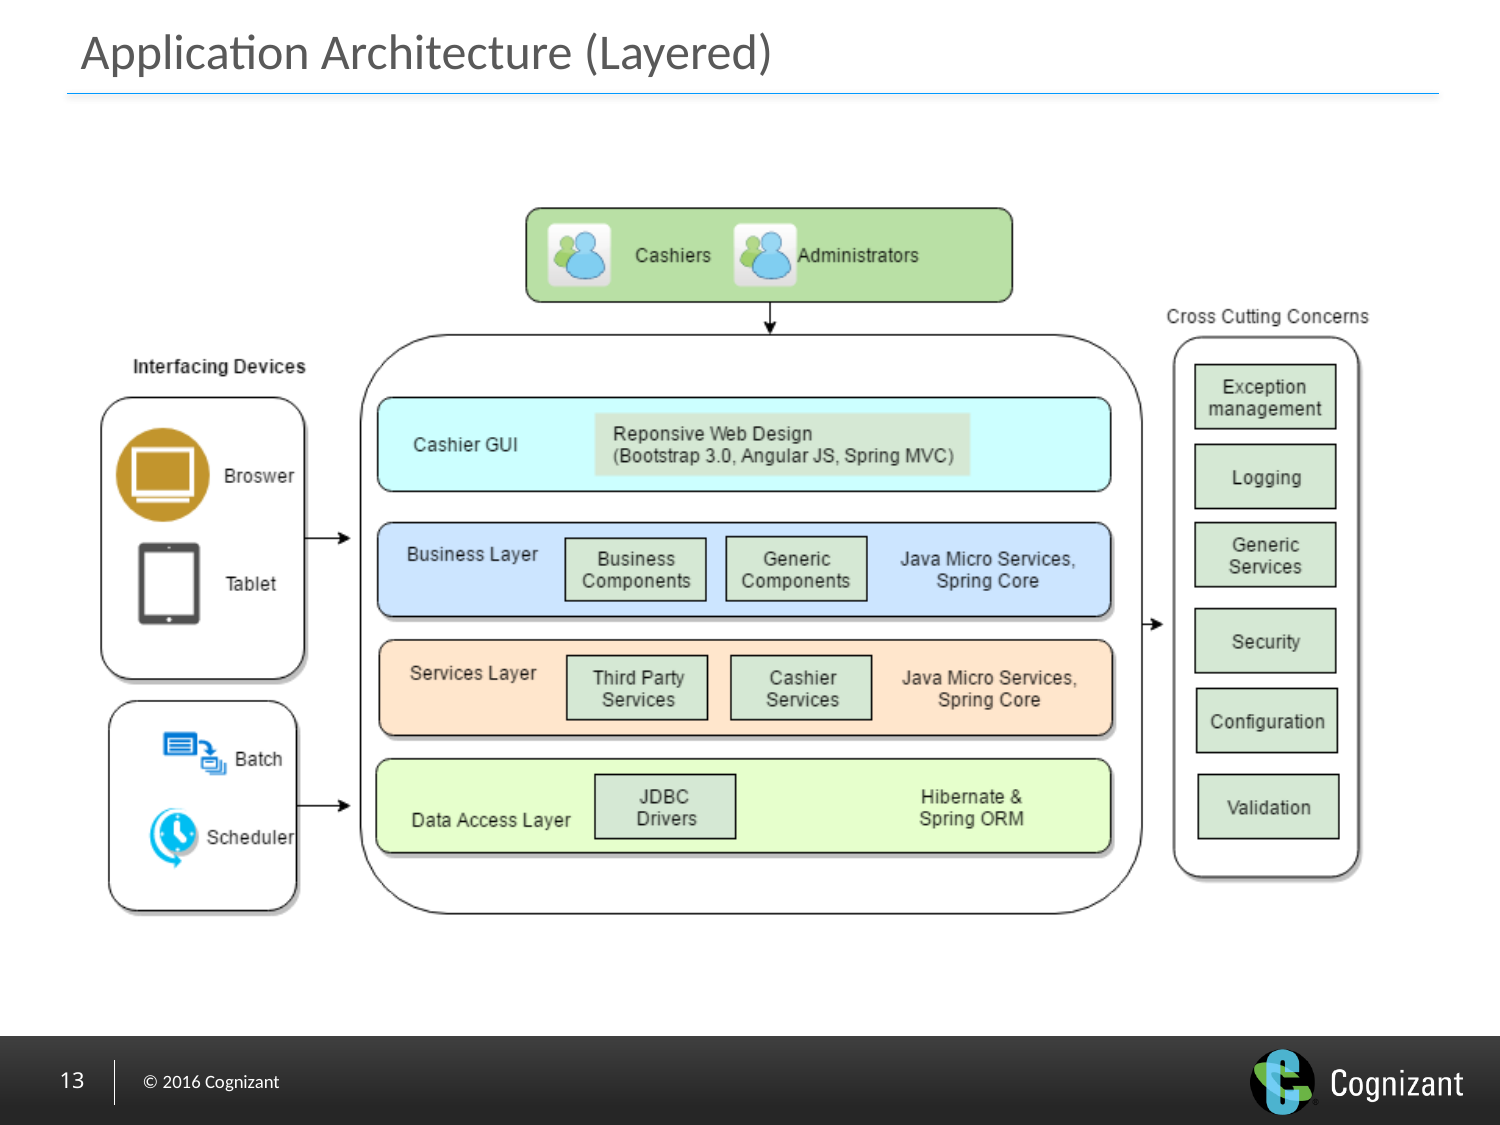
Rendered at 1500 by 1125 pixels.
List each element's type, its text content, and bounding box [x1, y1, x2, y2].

slide_number 13 [27, 1045, 100, 1118]
title Application Architecture (Layered) [65, 12, 1454, 112]
picture [84, 192, 1415, 933]
picture [1250, 1049, 1463, 1115]
